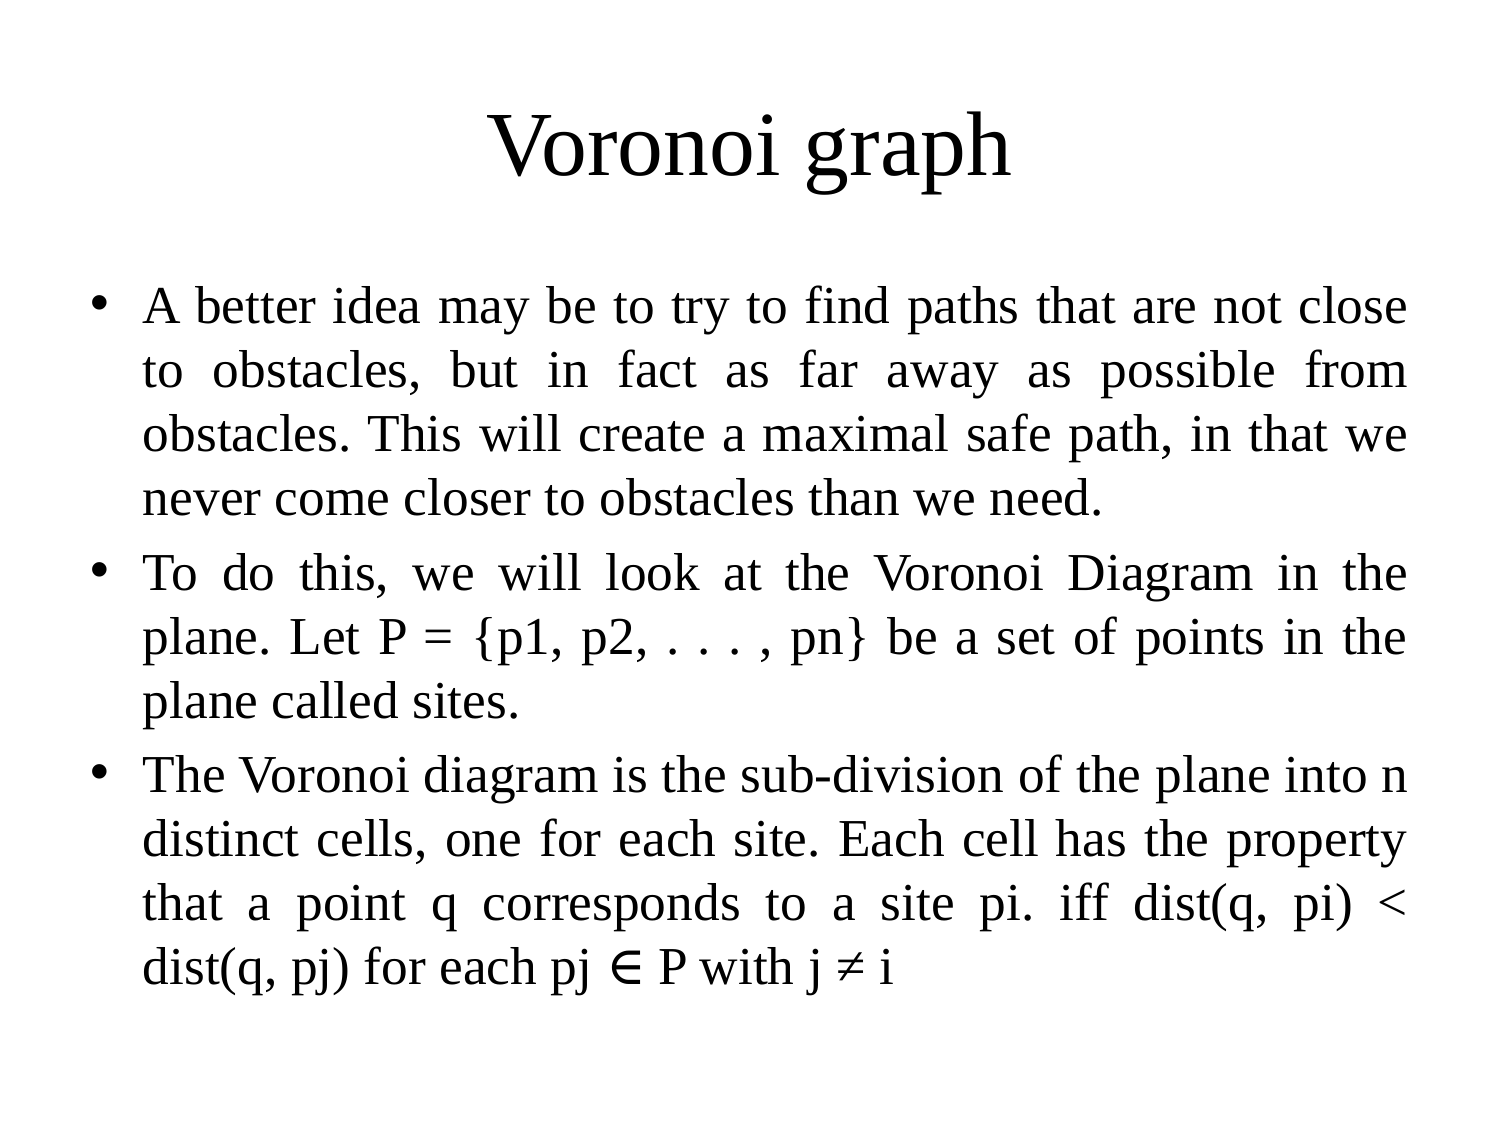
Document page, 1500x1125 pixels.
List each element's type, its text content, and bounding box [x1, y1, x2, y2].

title Voronoi graph [75, 45, 1425, 233]
list A better idea may be to try to find paths that are not close to obstacles, but in fact as far away as possible from obstacles. This will create a maximal safe path, in that we never come closer to obstacles than we need. To do this, we will look at the Voronoi Diagram in the plane. Let P = {p1, p2, . . . , pn} be a set of points in the plane called sites. The Voronoi diagram is the sub-division of the plane into n distinct cells, one for each site. Each cell has the property that a point q corresponds to a site pi. iff dist(q, pi) < dist(q, pj) for each pj ∈ P with j ≠ i [75, 262, 1425, 1005]
